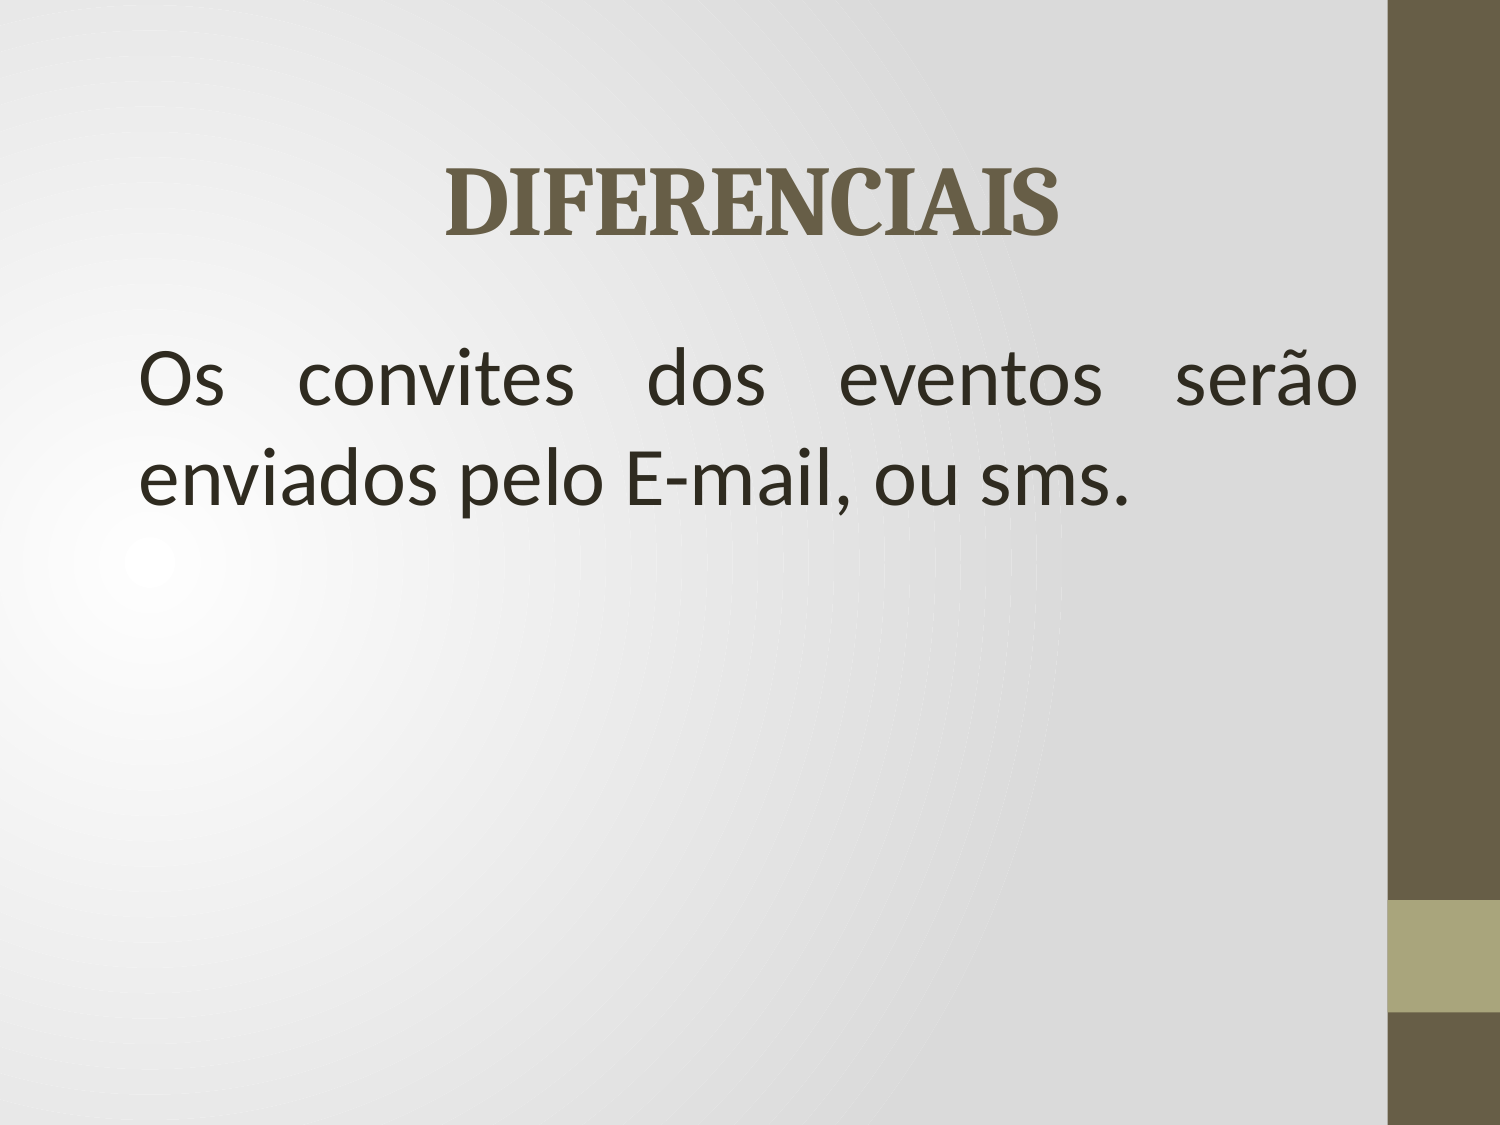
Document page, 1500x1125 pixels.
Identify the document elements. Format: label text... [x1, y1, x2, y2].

title DIFERENCIAIS [76, 101, 1427, 290]
list Os convites dos eventos serão enviados pelo E-mail, ou sms. [123, 314, 1376, 1005]
